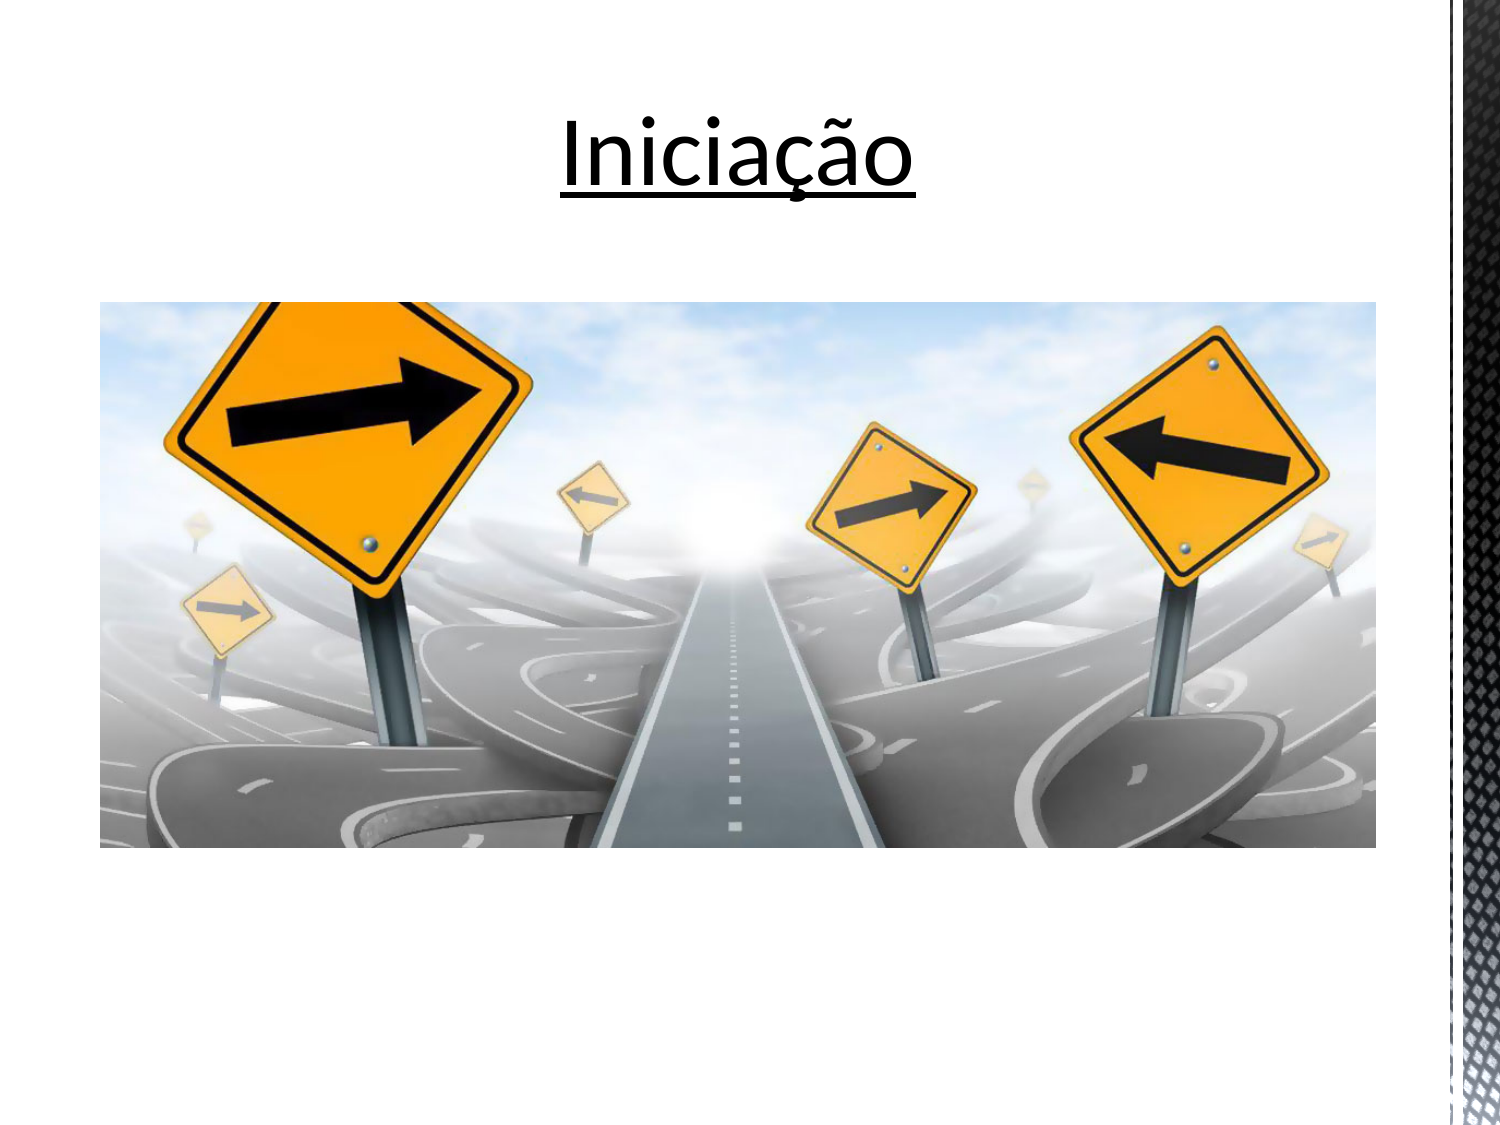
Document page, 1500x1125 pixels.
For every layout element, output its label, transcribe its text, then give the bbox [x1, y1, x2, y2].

picture [100, 302, 1376, 848]
text_box Iniciação [224, 78, 1252, 213]
picture [1447, 0, 1500, 1125]
